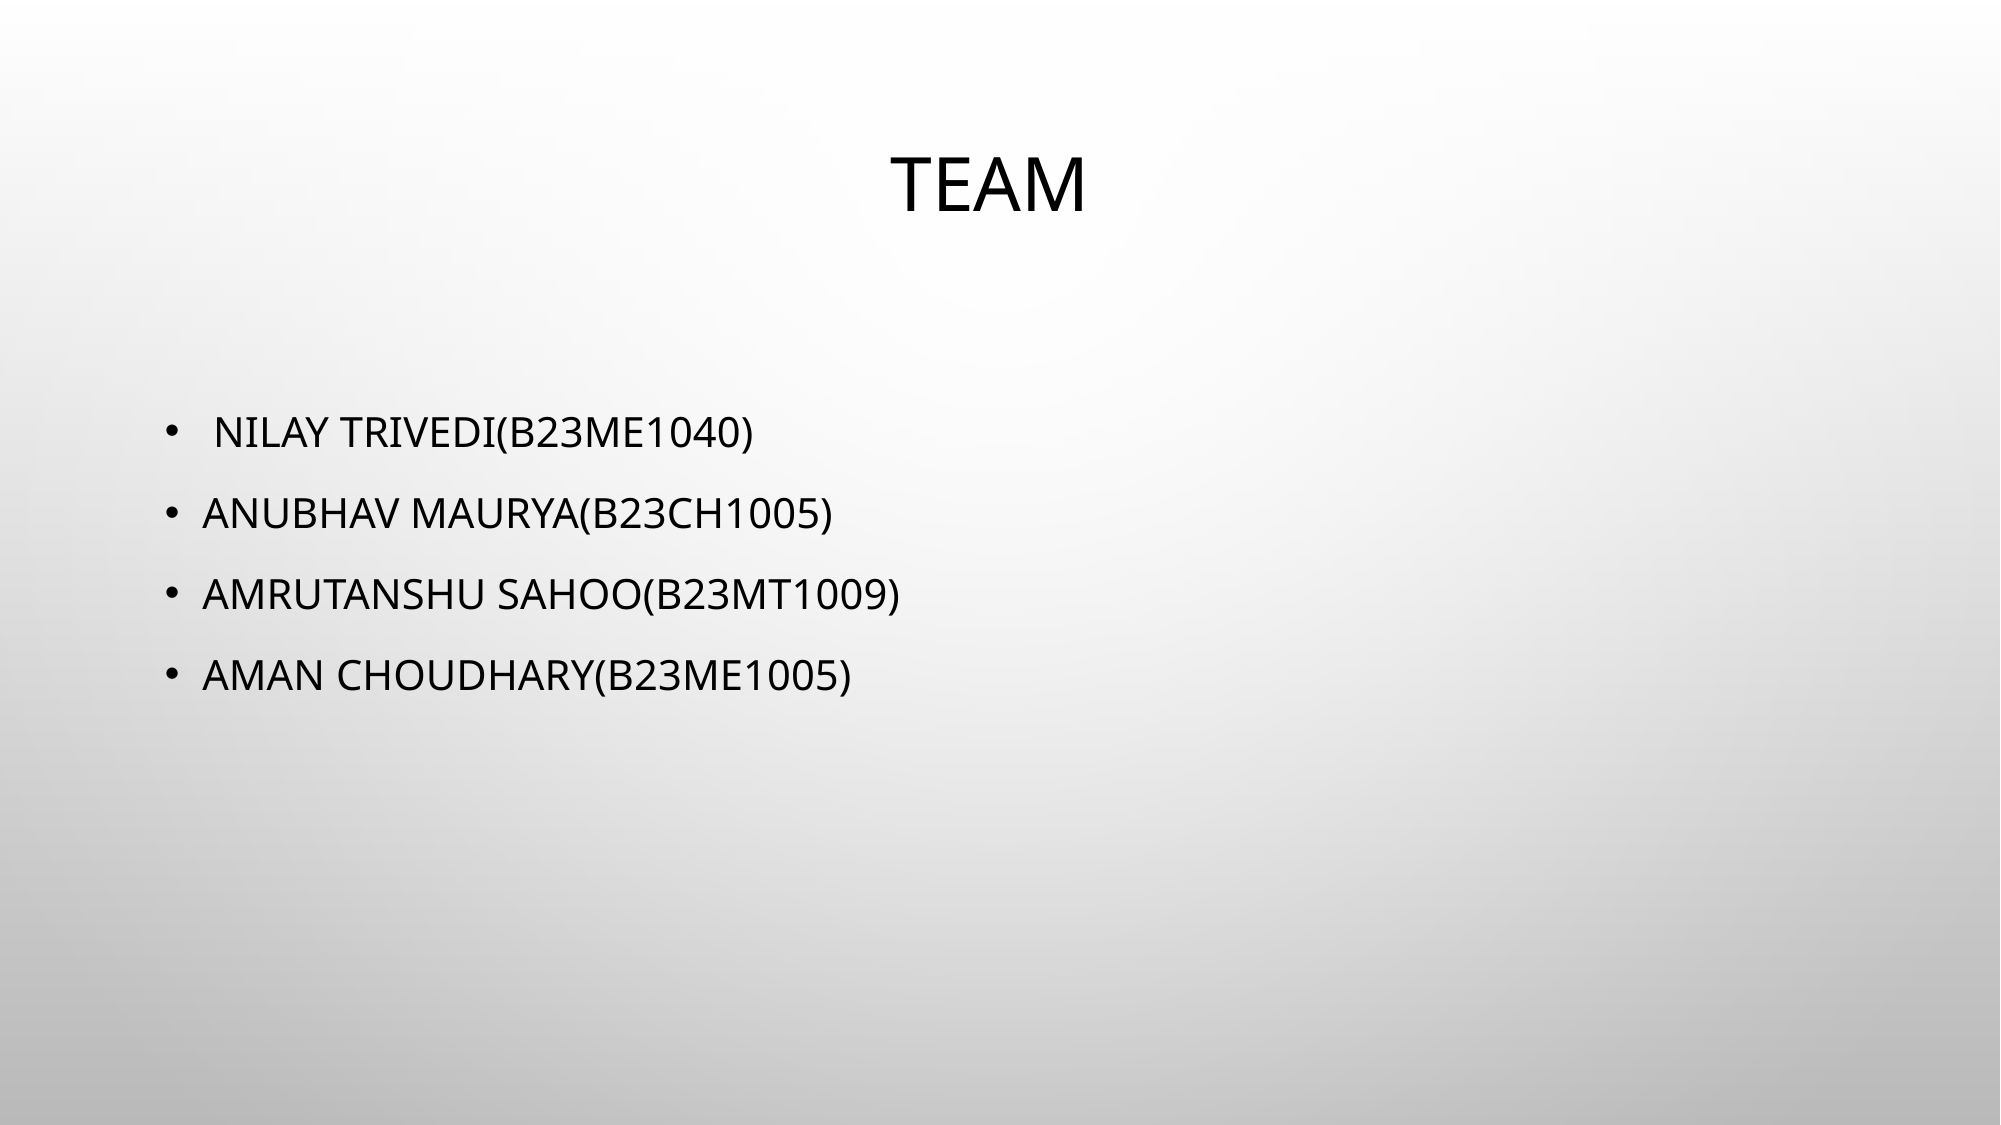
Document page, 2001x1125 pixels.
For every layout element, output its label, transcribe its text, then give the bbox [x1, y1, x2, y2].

list Nilay Trivedi(B23ME1040) Anubhav Maurya(B23CH1005) Amrutanshu Sahoo(B23MT1009) Aman Choudhary(B23ME1005) [149, 388, 1851, 950]
picture [0, 0, 2000, 1125]
title Team [149, 101, 1851, 364]
